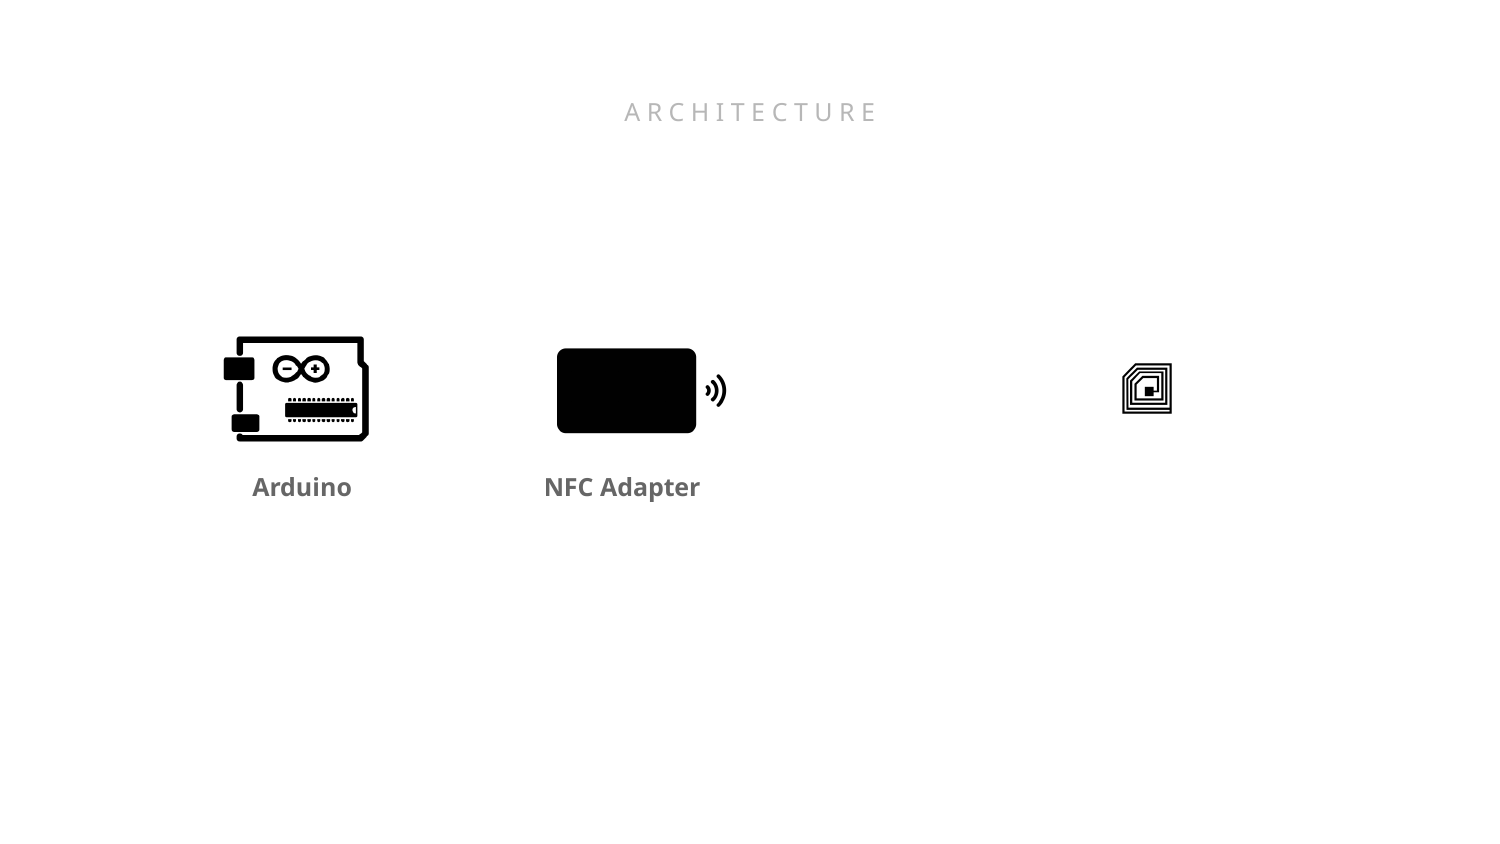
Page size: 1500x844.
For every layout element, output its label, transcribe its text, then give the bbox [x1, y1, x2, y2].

text_box NFC Adapter [494, 451, 750, 520]
text_box Arduino [132, 451, 472, 520]
picture [220, 328, 380, 448]
picture [523, 328, 759, 448]
text_box A R C H I T E C T U R E [493, 76, 1007, 145]
picture [1114, 360, 1179, 416]
